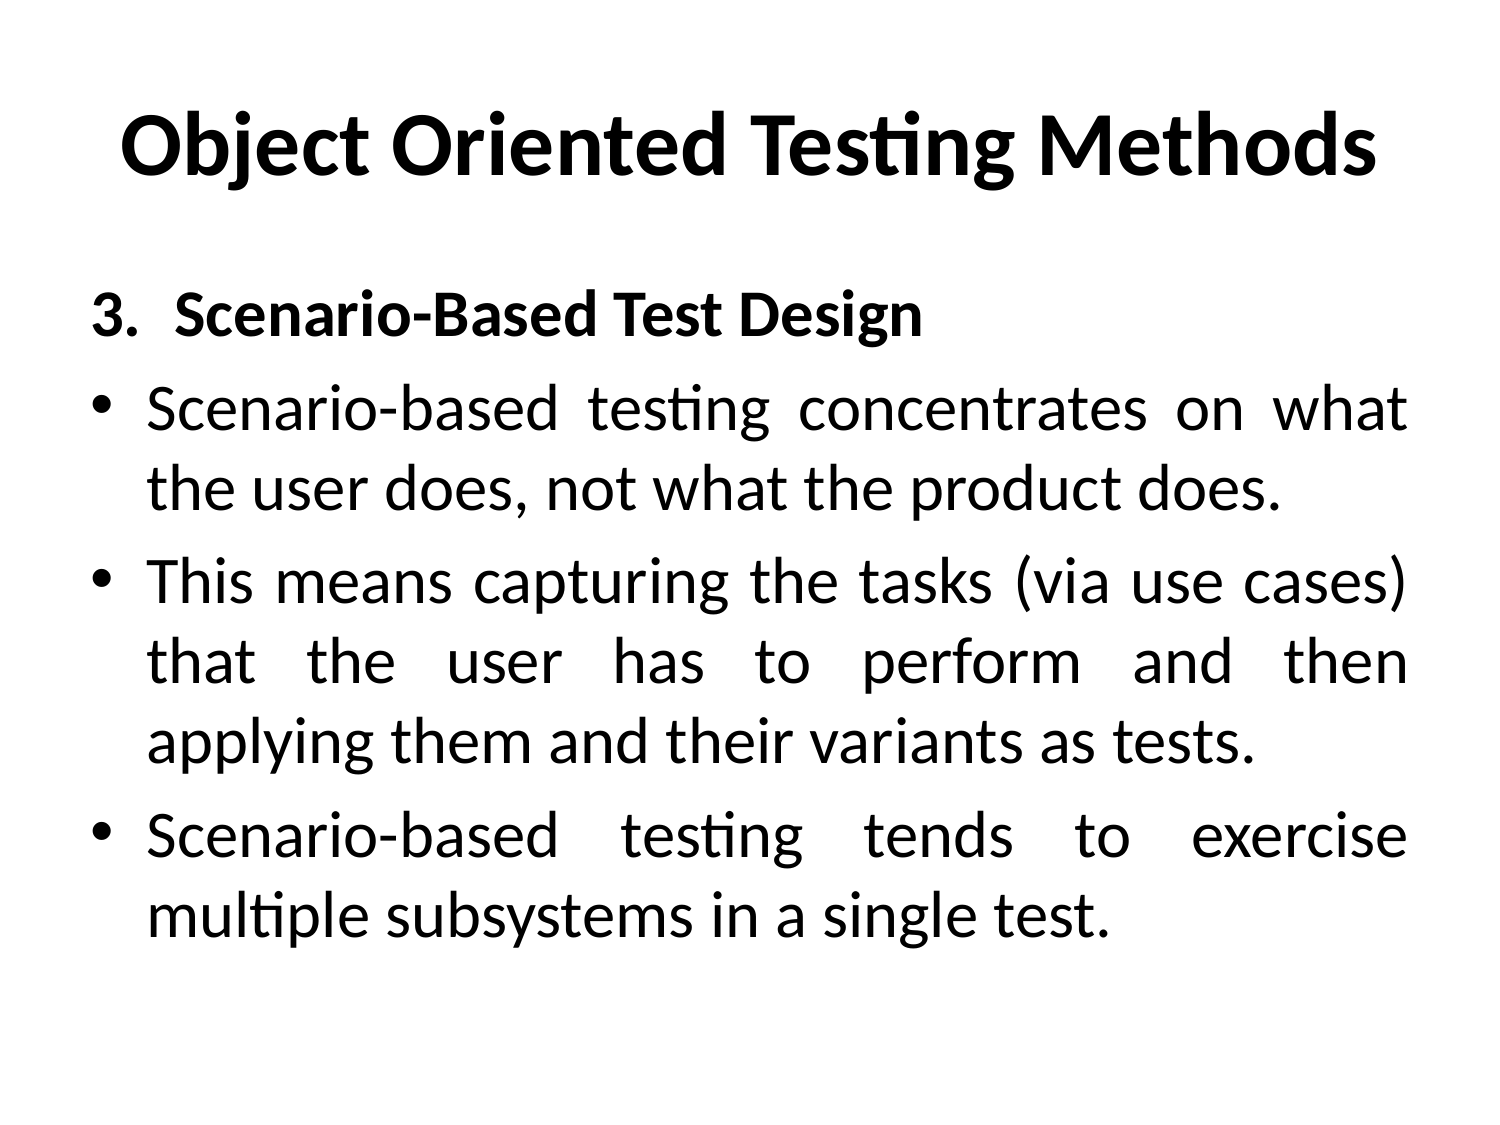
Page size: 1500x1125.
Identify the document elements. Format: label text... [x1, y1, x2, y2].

list Scenario-Based Test Design Scenario-based testing concentrates on what the user does, not what the product does. This means capturing the tasks (via use cases) that the user has to perform and then applying them and their variants as tests. Scenario-based testing tends to exercise multiple subsystems in a single test. [75, 262, 1425, 1005]
title Object Oriented Testing Methods [75, 45, 1425, 233]
